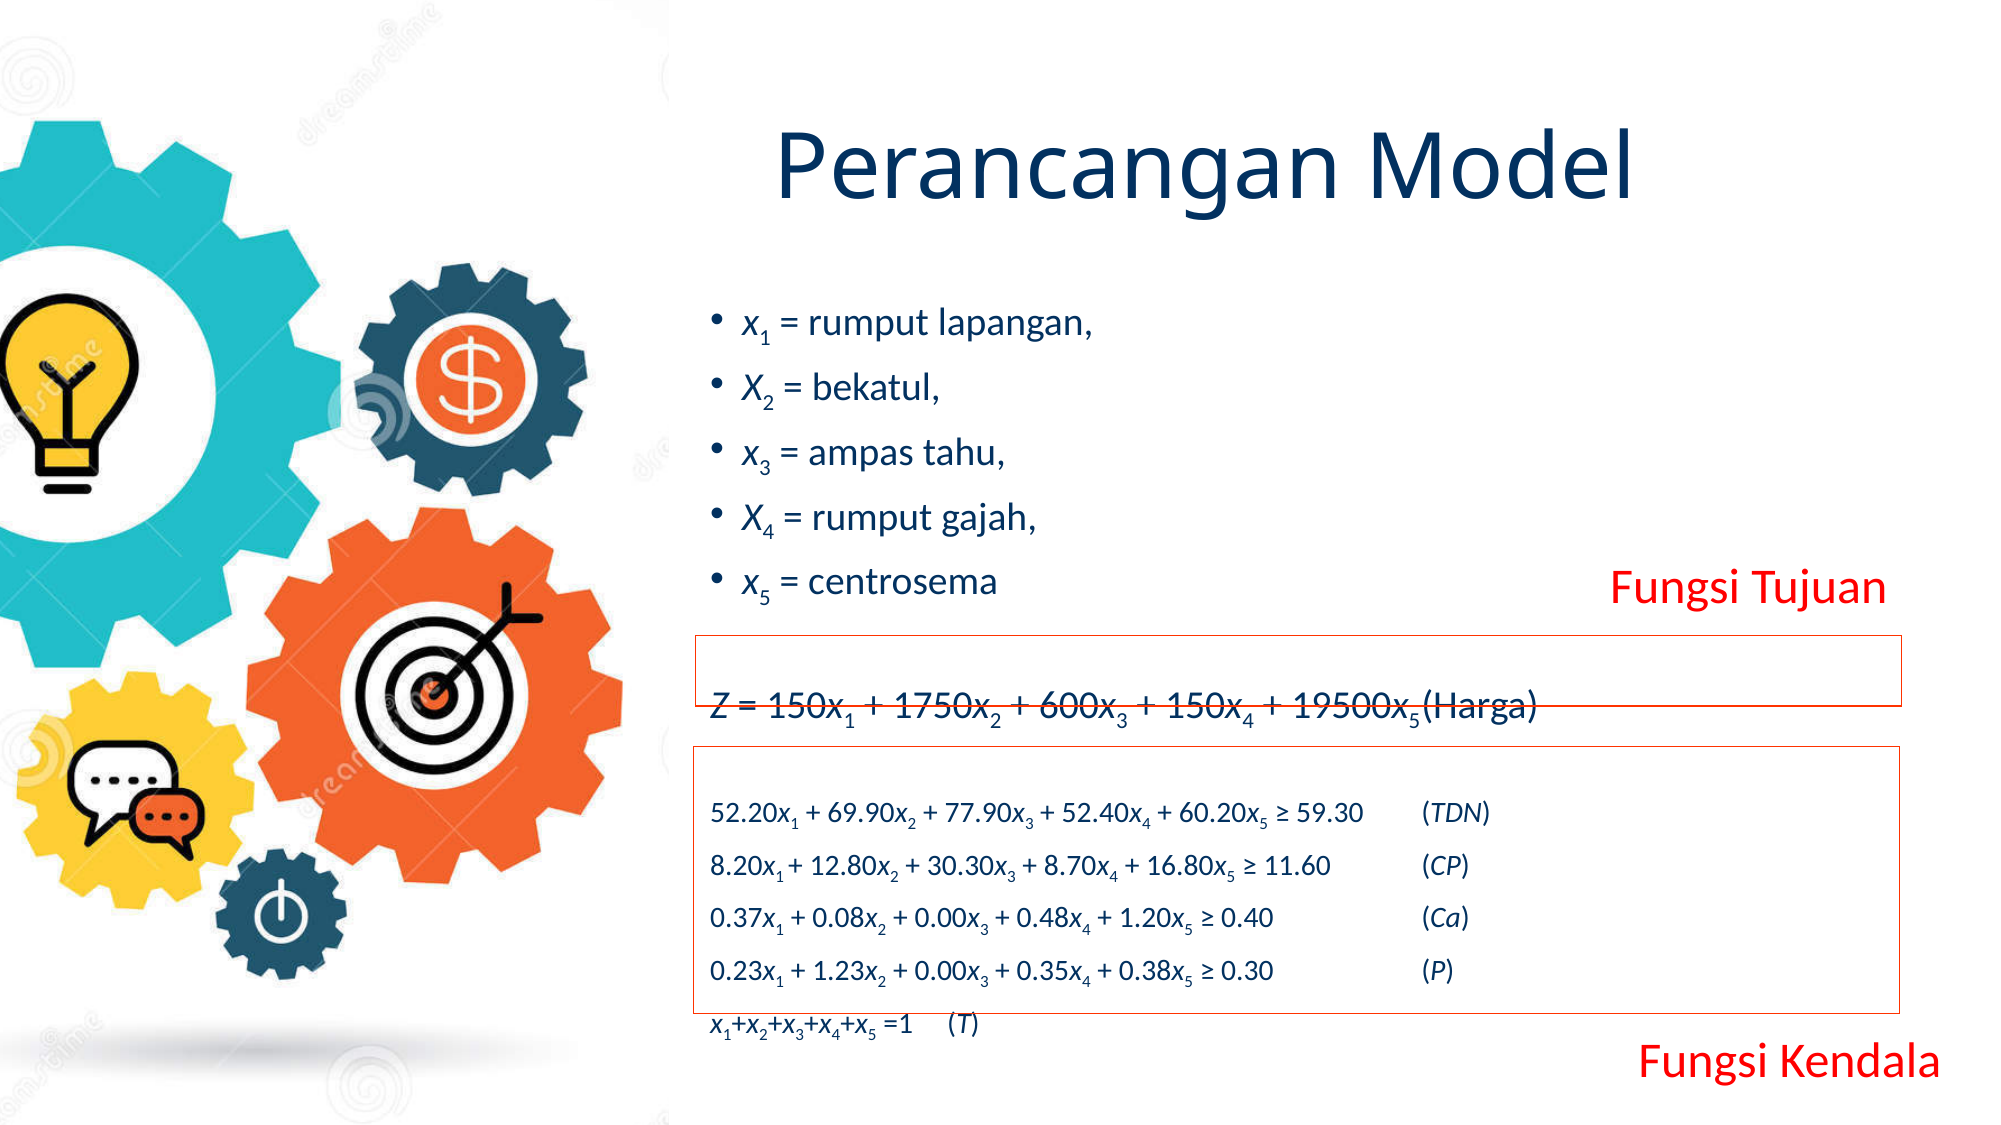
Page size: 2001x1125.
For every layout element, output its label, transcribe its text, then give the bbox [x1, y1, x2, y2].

text_box [987, 279, 1018, 340]
text_box Fungsi Tujuan [1595, 545, 1903, 621]
text_box Fungsi Kendala [1623, 1020, 1957, 1096]
picture [0, 0, 669, 1125]
title Perancangan Model [758, 59, 1863, 278]
text_box [695, 635, 1902, 707]
text_box [693, 746, 1900, 1014]
list x1 = rumput lapangan, X2 = bekatul, x3 = ampas tahu, X4 = rumput gajah, x5 = centrosema Z = 150x1 + 1750x2 + 600x3 + 150x4 + 19500x5 (Harga) 52.20x1 + 69.90x2 + 77.90x3 + 52.40x4 + 60.20x5 ≥ 59.30 (TDN) 8.20x1 + 12.80x2 + 30.30x3 + 8.70x4 + 16.80x5 ≥ 11.60 (CP) 0.37x1 + 0.08x2 + 0.00x3 + 0.48x4 + 1.20x5 ≥ 0.40 (Ca) 0.23x1 + 1.23x2 + 0.00x3 + 0.35x4 + 0.38x5 ≥ 0.30 (P) x1+x2+x3+x4+x5 =1 (T) [695, 289, 1952, 1051]
